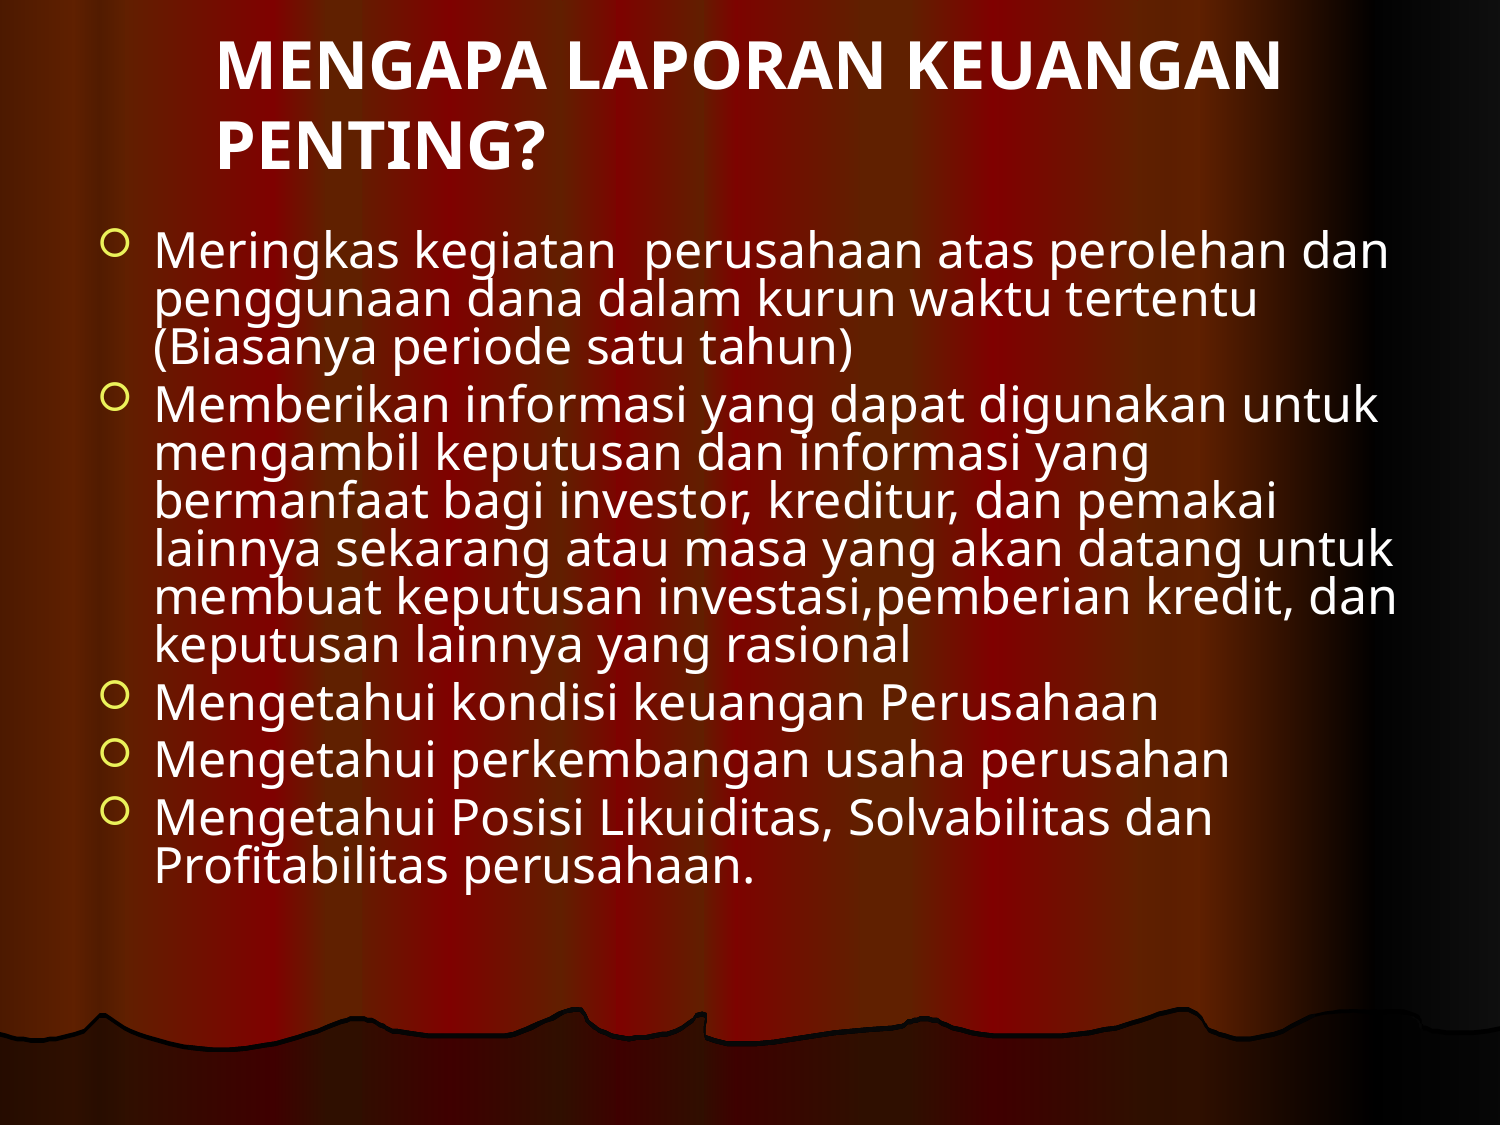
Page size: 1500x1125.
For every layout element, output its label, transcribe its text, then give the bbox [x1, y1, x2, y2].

list Meringkas kegiatan perusahaan atas perolehan dan penggunaan dana dalam kurun waktu tertentu (Biasanya periode satu tahun) Memberikan informasi yang dapat digunakan untuk mengambil keputusan dan informasi yang bermanfaat bagi investor, kreditur, dan pemakai lainnya sekarang atau masa yang akan datang untuk membuat keputusan investasi,pemberian kredit, dan keputusan lainnya yang rasional Mengetahui kondisi keuangan Perusahaan Mengetahui perkembangan usaha perusahan Mengetahui Posisi Likuiditas, Solvabilitas dan Profitabilitas perusahaan. [81, 222, 1452, 923]
title MENGAPA LAPORAN KEUANGAN PENTING? [70, 46, 1430, 160]
